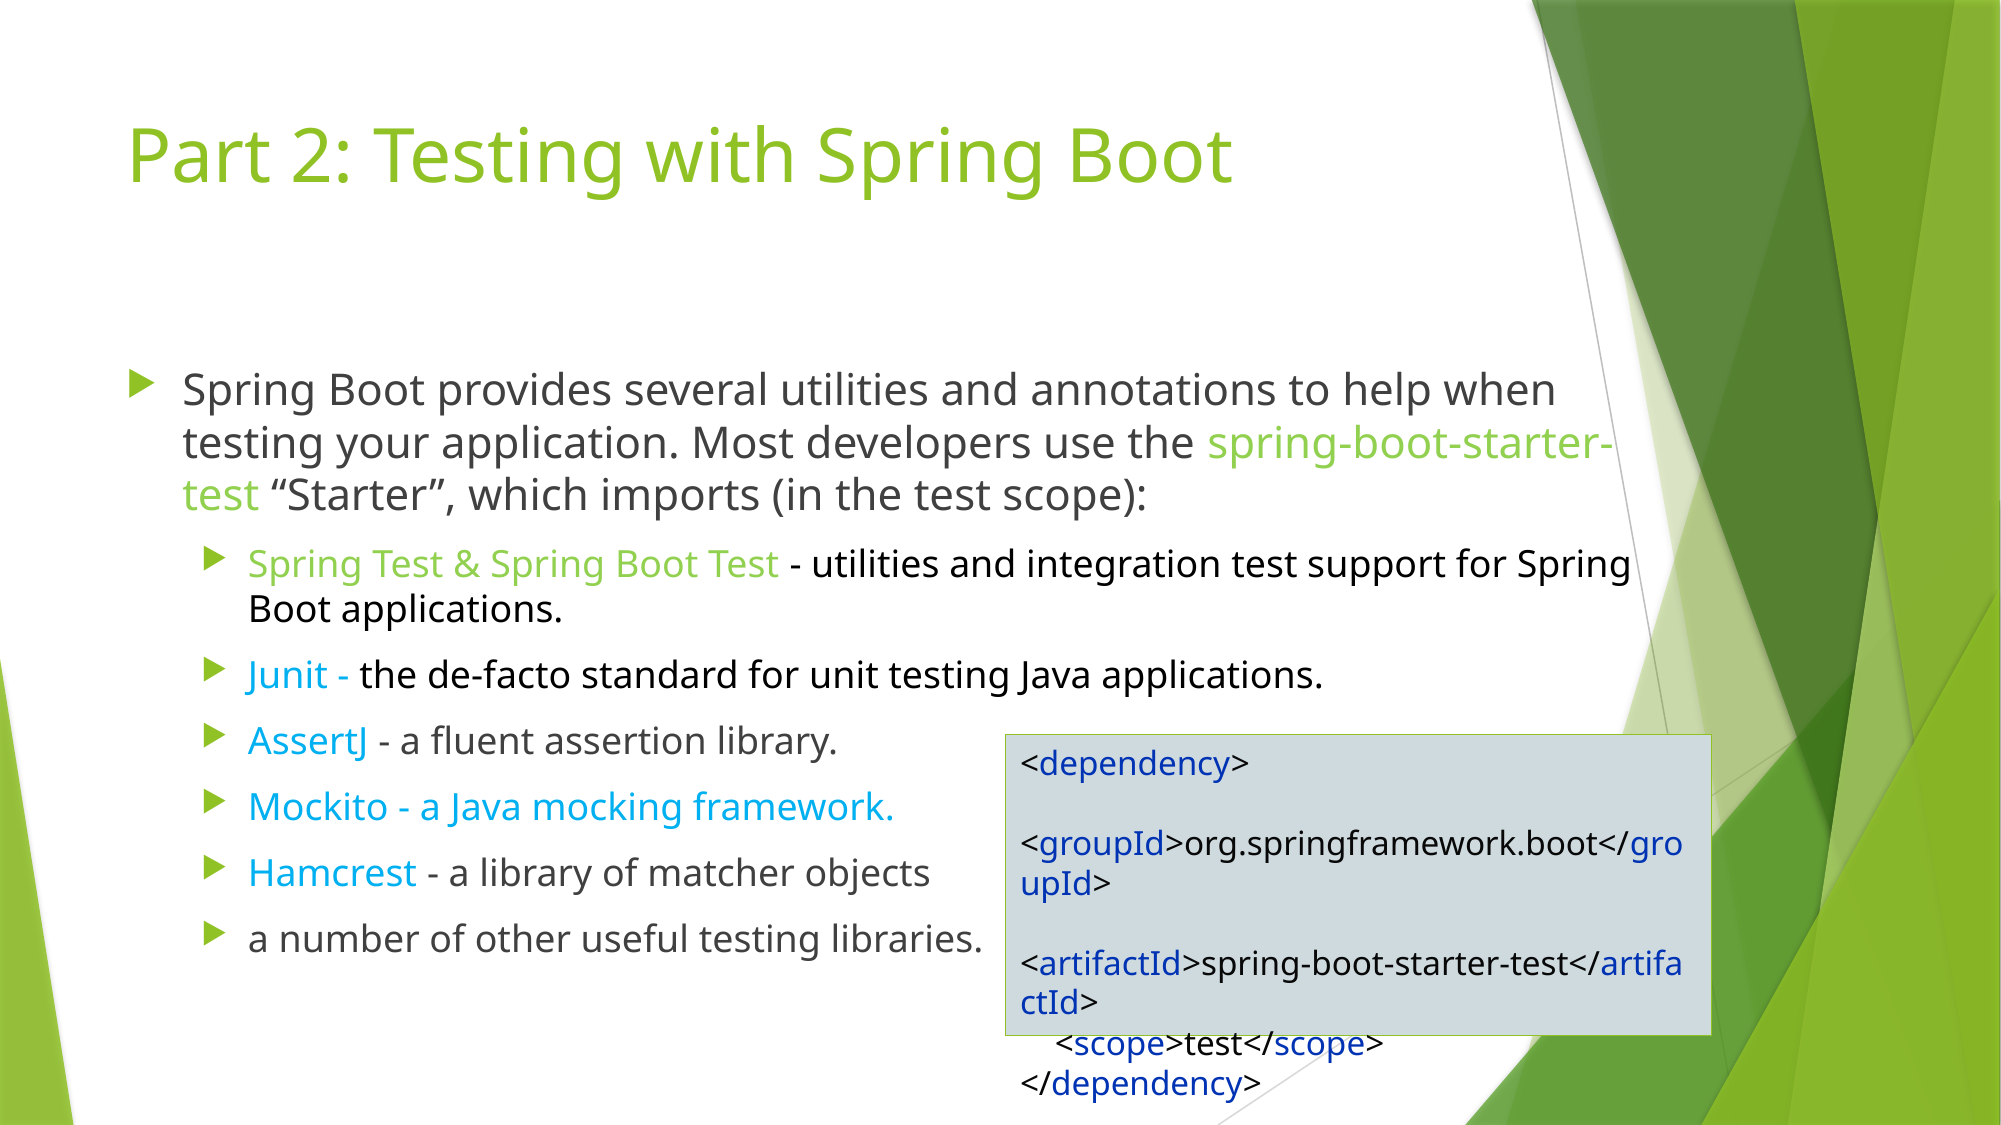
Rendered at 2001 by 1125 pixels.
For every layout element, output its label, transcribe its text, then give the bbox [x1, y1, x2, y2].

list Spring Boot provides several utilities and annotations to help when testing your application. Most developers use the spring-boot-starter-test “Starter”, which imports (in the test scope): Spring Test & Spring Boot Test - utilities and integration test support for Spring Boot applications. Junit - the de-facto standard for unit testing Java applications. AssertJ - a fluent assertion library. Mockito - a Java mocking framework. Hamcrest - a library of matcher objects a number of other useful testing libraries. [111, 354, 1712, 998]
list <dependency> <groupId>org.springframework.boot</groupId> <artifactId>spring-boot-starter-test</artifactId> <scope>test</scope> </dependency> [1005, 734, 1712, 1036]
title Part 2: Testing with Spring Boot [111, 99, 1522, 317]
